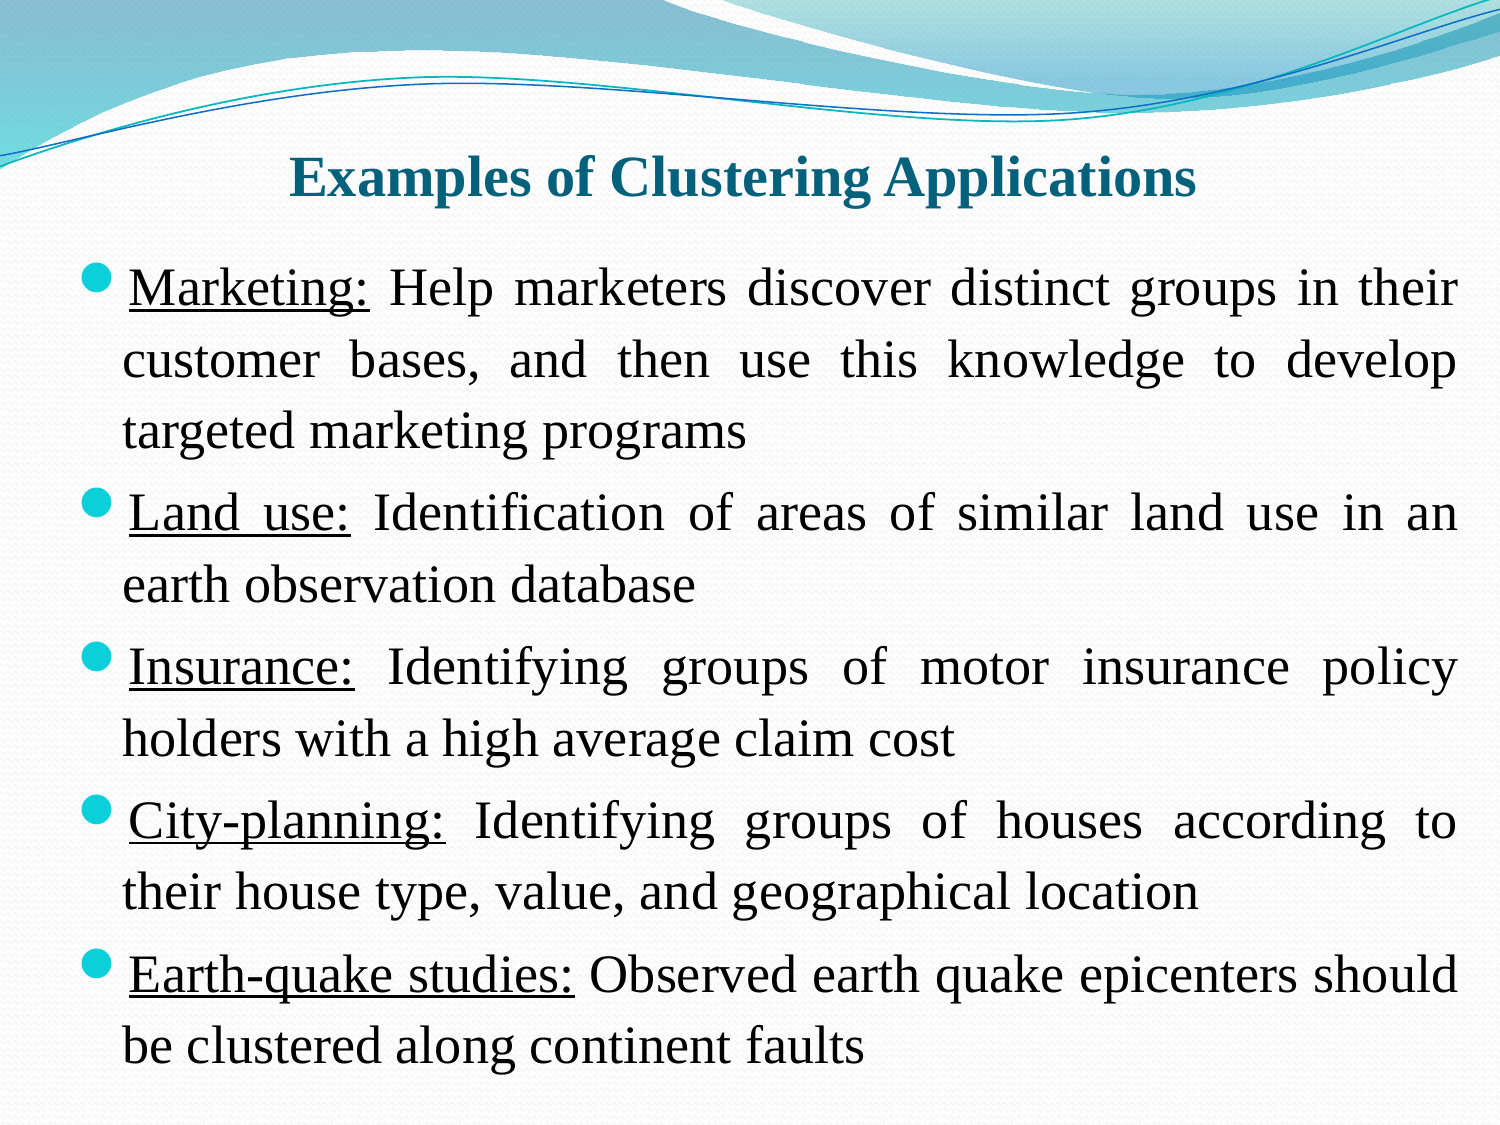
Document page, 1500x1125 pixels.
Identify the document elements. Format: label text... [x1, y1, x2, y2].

title Examples of Clustering Applications [50, 62, 1438, 216]
list Marketing: Help marketers discover distinct groups in their customer bases, and then use this knowledge to develop targeted marketing programs Land use: Identification of areas of similar land use in an earth observation database Insurance: Identifying groups of motor insurance policy holders with a high average claim cost City-planning: Identifying groups of houses according to their house type, value, and geographical location Earth-quake studies: Observed earth quake epicenters should be clustered along continent faults [62, 237, 1475, 1088]
